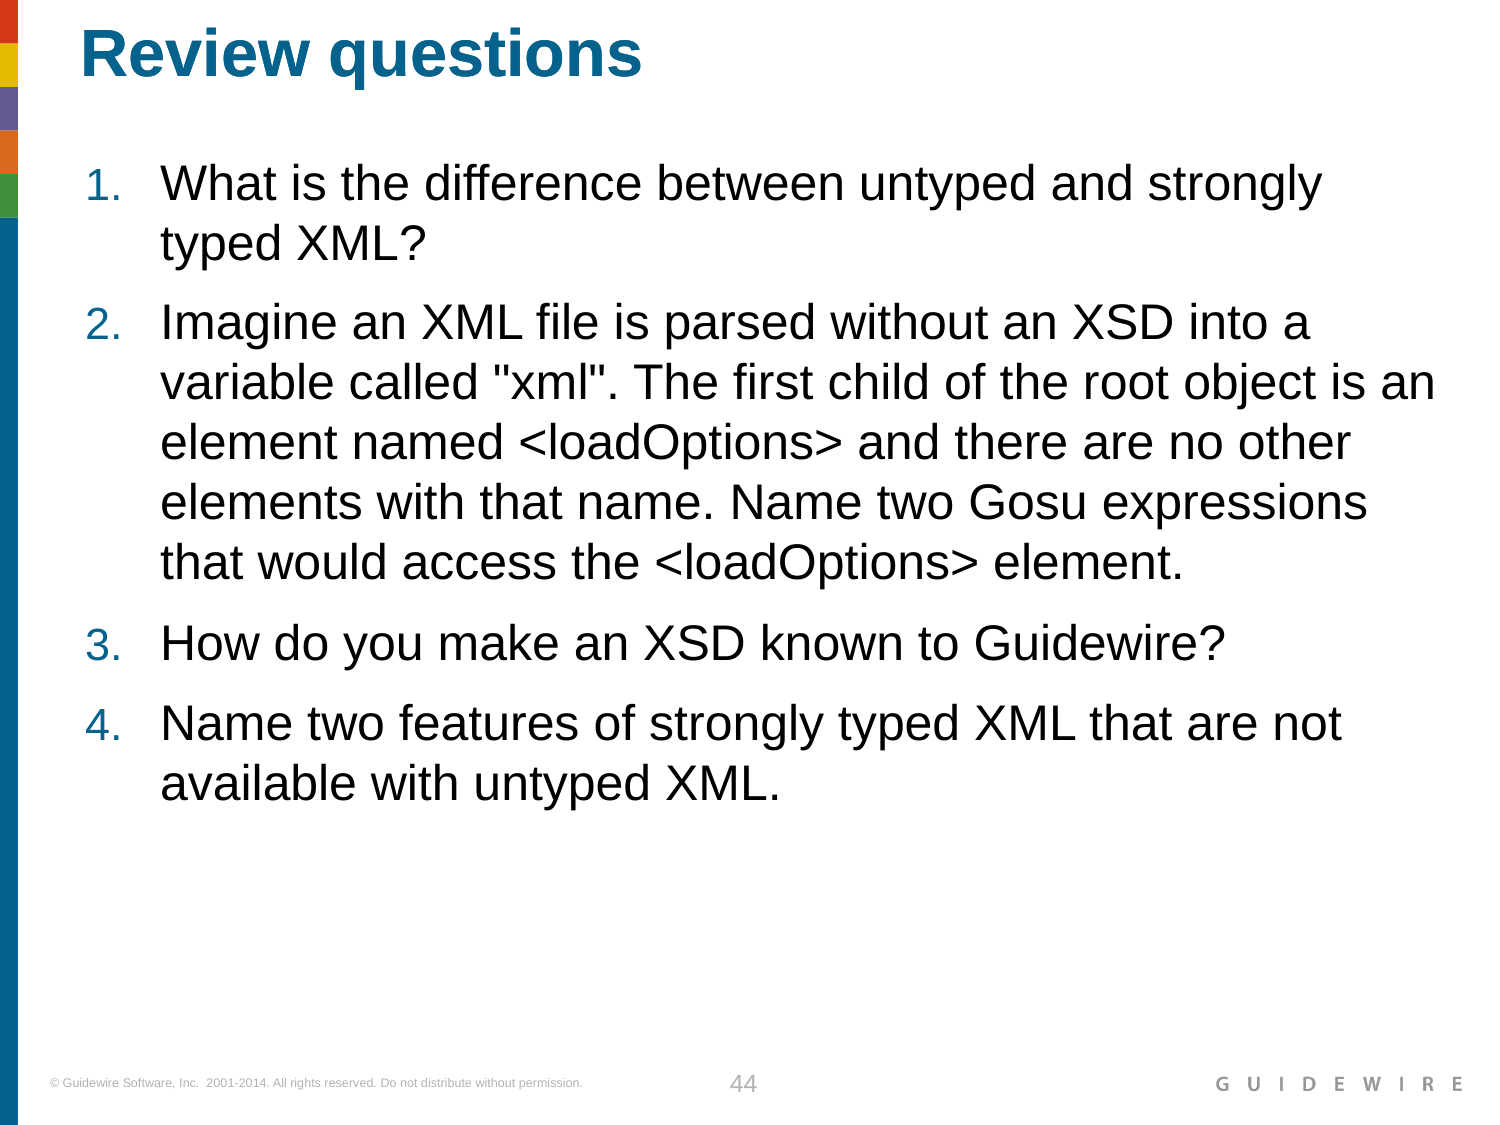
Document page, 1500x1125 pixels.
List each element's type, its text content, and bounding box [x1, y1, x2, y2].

list What is the difference between untyped and strongly typed XML? Imagine an XML file is parsed without an XSD into a variable called "xml". The first child of the root object is an element named <loadOptions> and there are no other elements with that name. Name two Gosu expressions that would access the <loadOptions> element. How do you make an XSD known to Guidewire? Name two features of strongly typed XML that are not available with untyped XML. [85, 149, 1450, 1050]
picture [1215, 1073, 1480, 1096]
